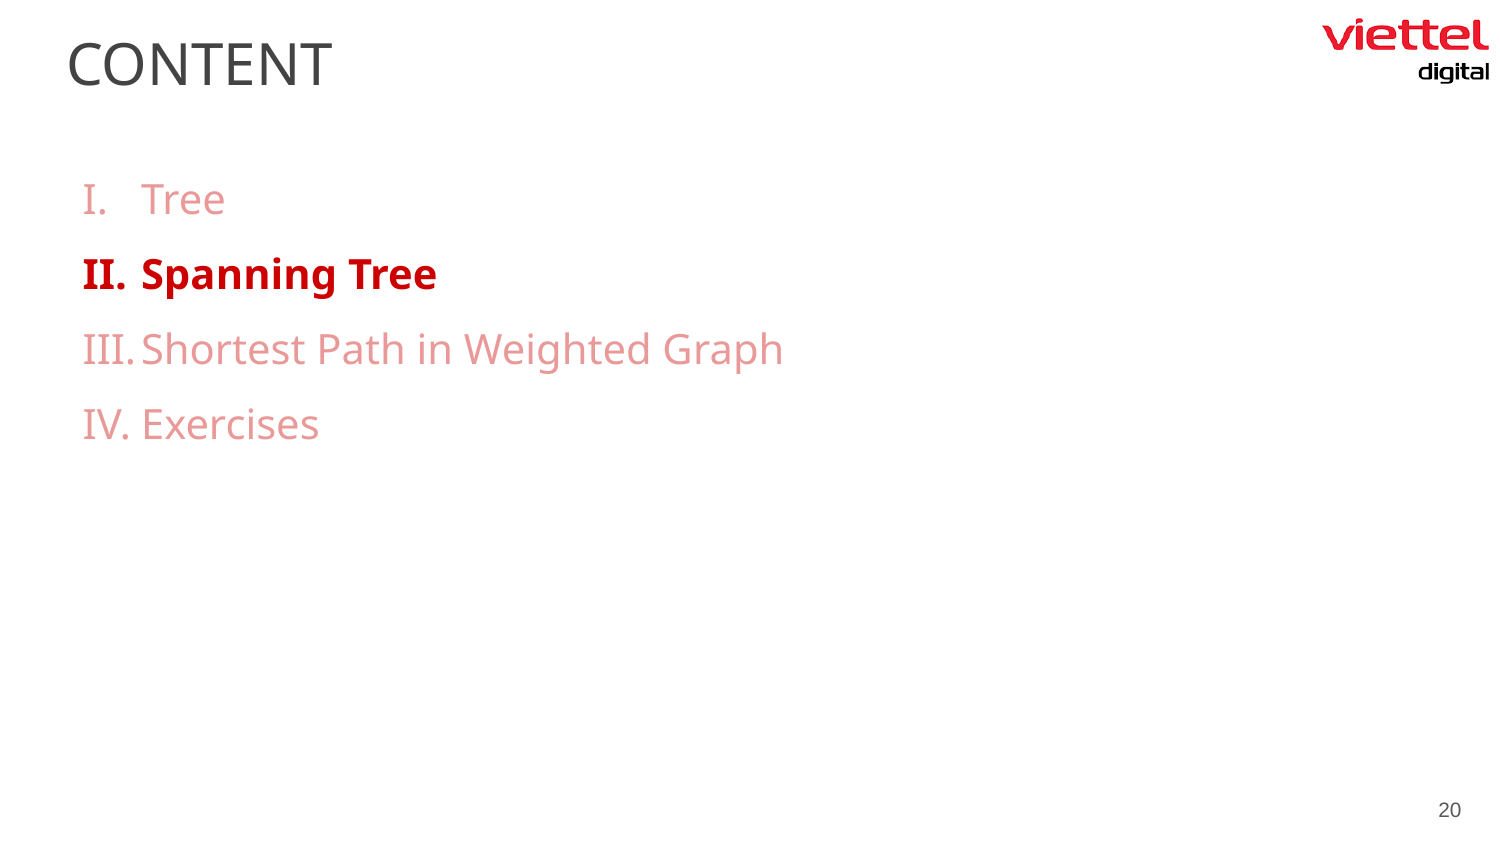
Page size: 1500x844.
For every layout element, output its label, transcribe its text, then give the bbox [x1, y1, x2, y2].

text_box CONTENT [51, 25, 1449, 120]
text_box Tree Spanning Tree Shortest Path in Weighted Graph Exercises [51, 132, 1449, 774]
picture [1310, 0, 1500, 145]
slide_number ‹#› [1425, 786, 1500, 832]
